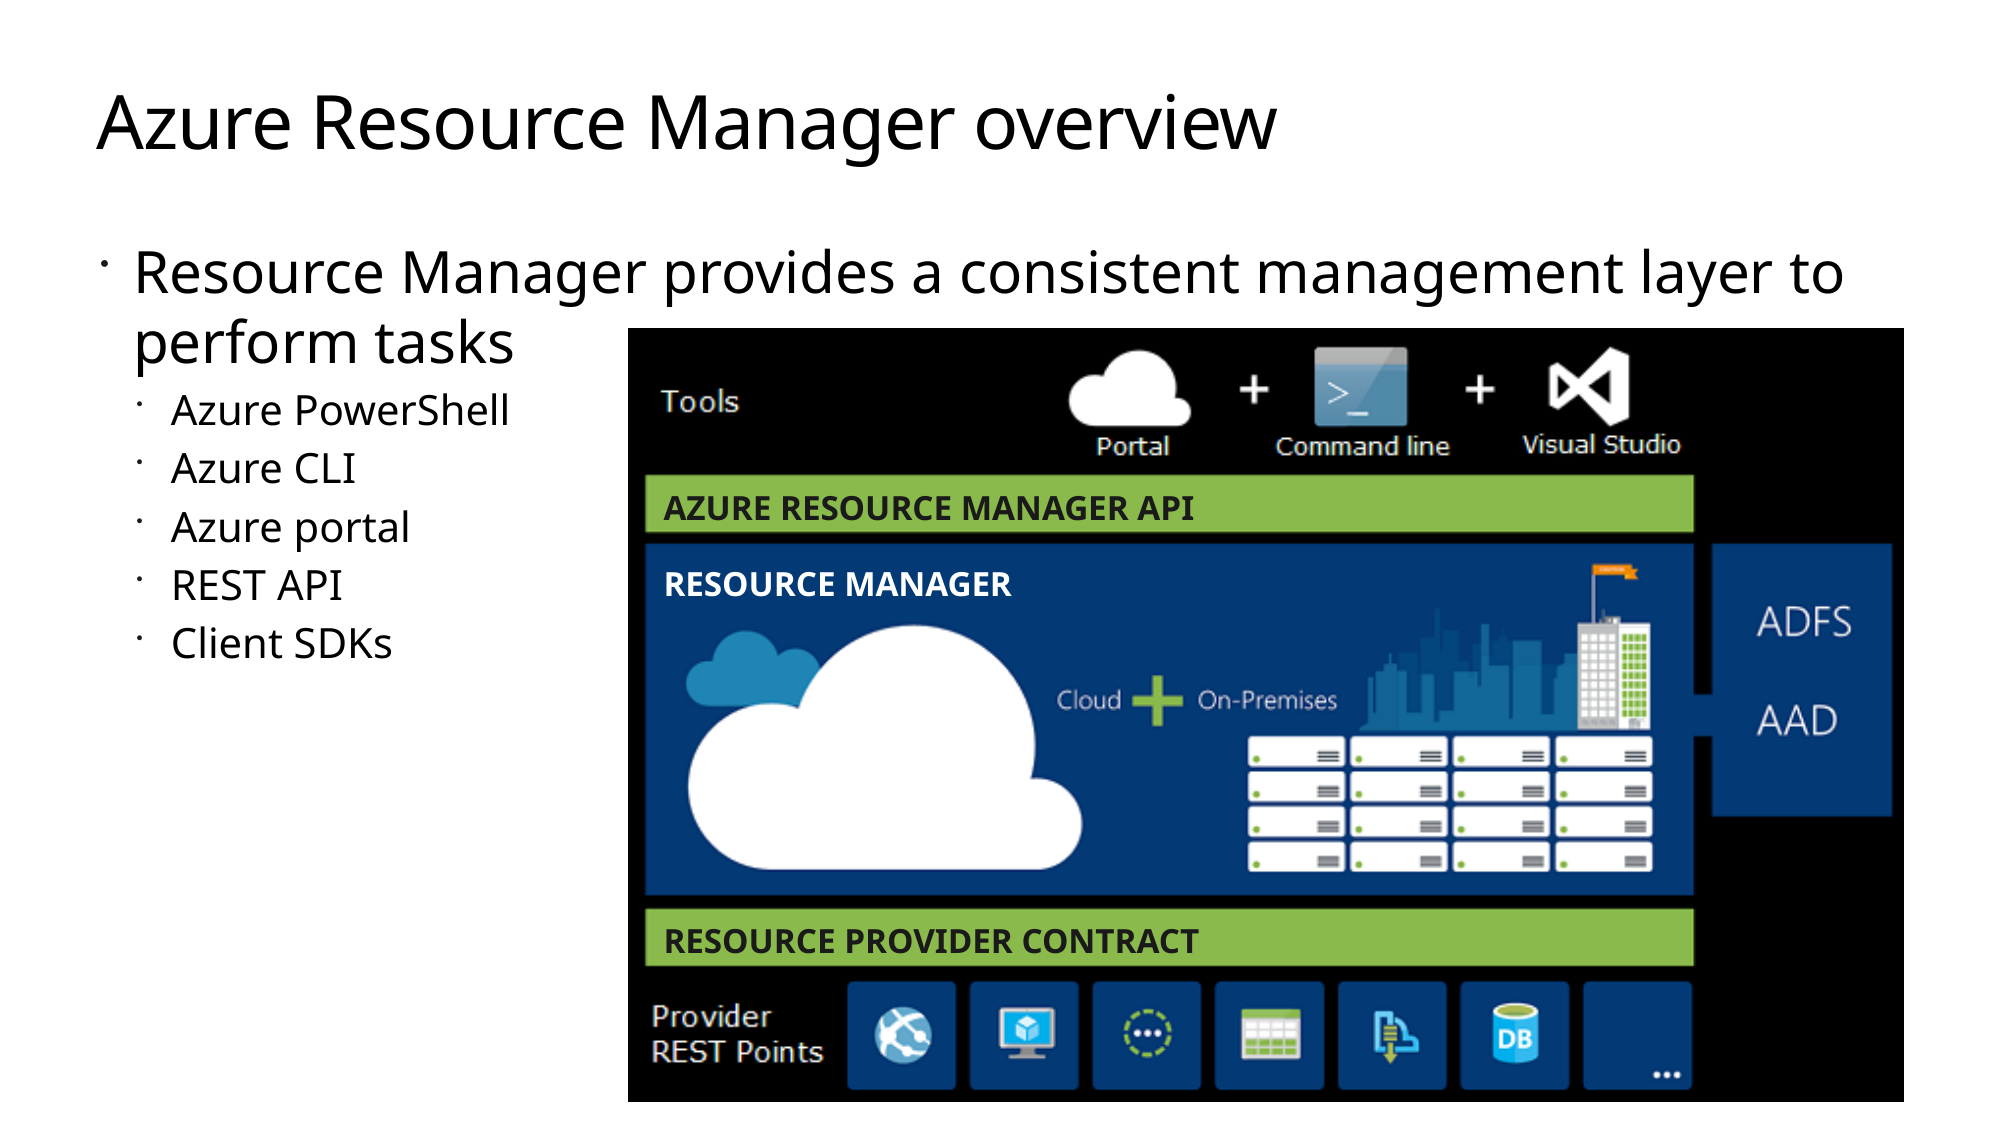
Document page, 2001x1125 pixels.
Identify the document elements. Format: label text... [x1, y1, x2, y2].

title Azure Resource Manager overview [96, 75, 1904, 166]
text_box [628, 328, 1904, 1102]
list Resource Manager provides a consistent management layer to perform tasks Azure PowerShell Azure CLI Azure portal REST API Client SDKs [95, 235, 1923, 680]
